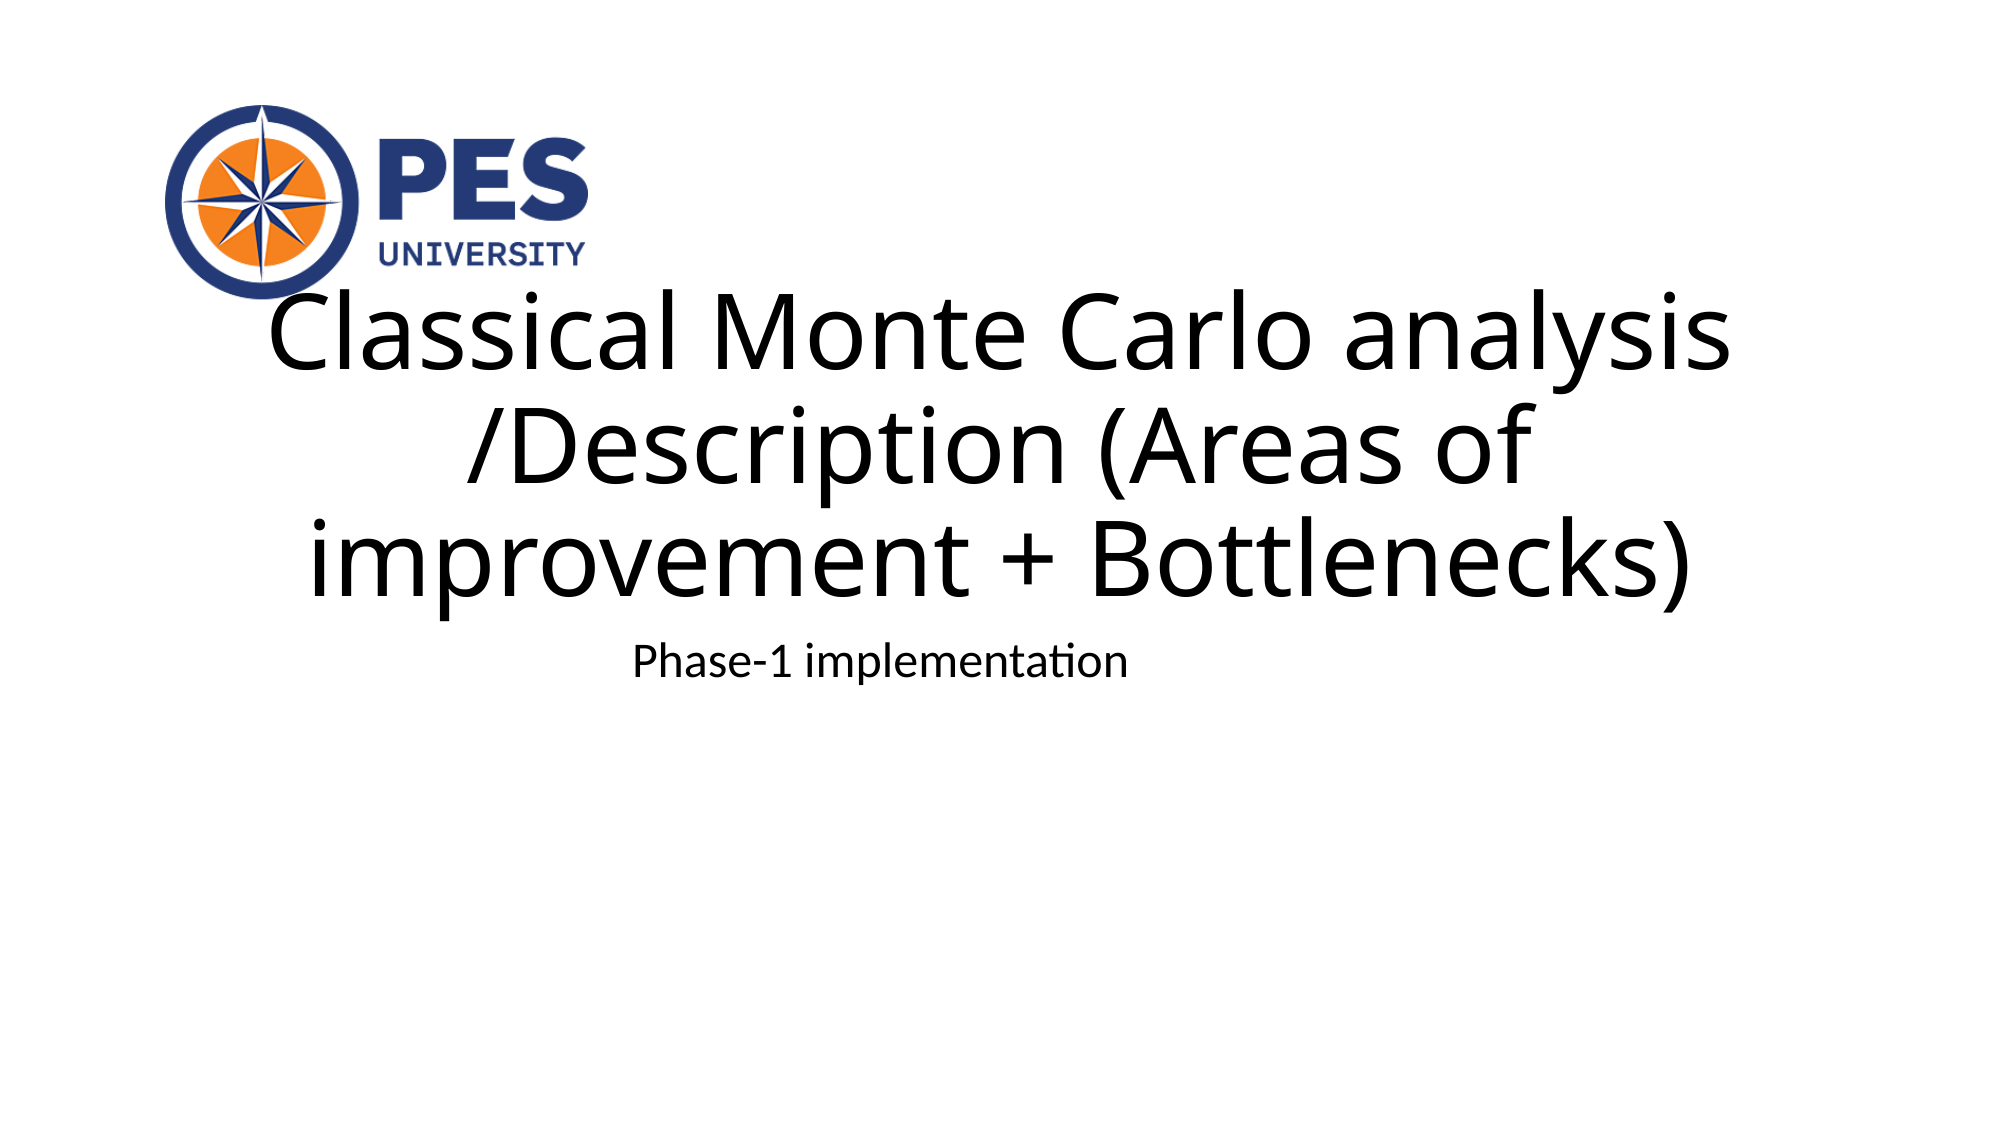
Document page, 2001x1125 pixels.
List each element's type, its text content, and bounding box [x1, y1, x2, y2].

title Classical Monte Carlo analysis /Description (Areas of improvement + Bottlenecks) [249, 235, 1750, 627]
subtitle Phase-1 implementation [136, 626, 1637, 808]
picture [165, 105, 588, 310]
